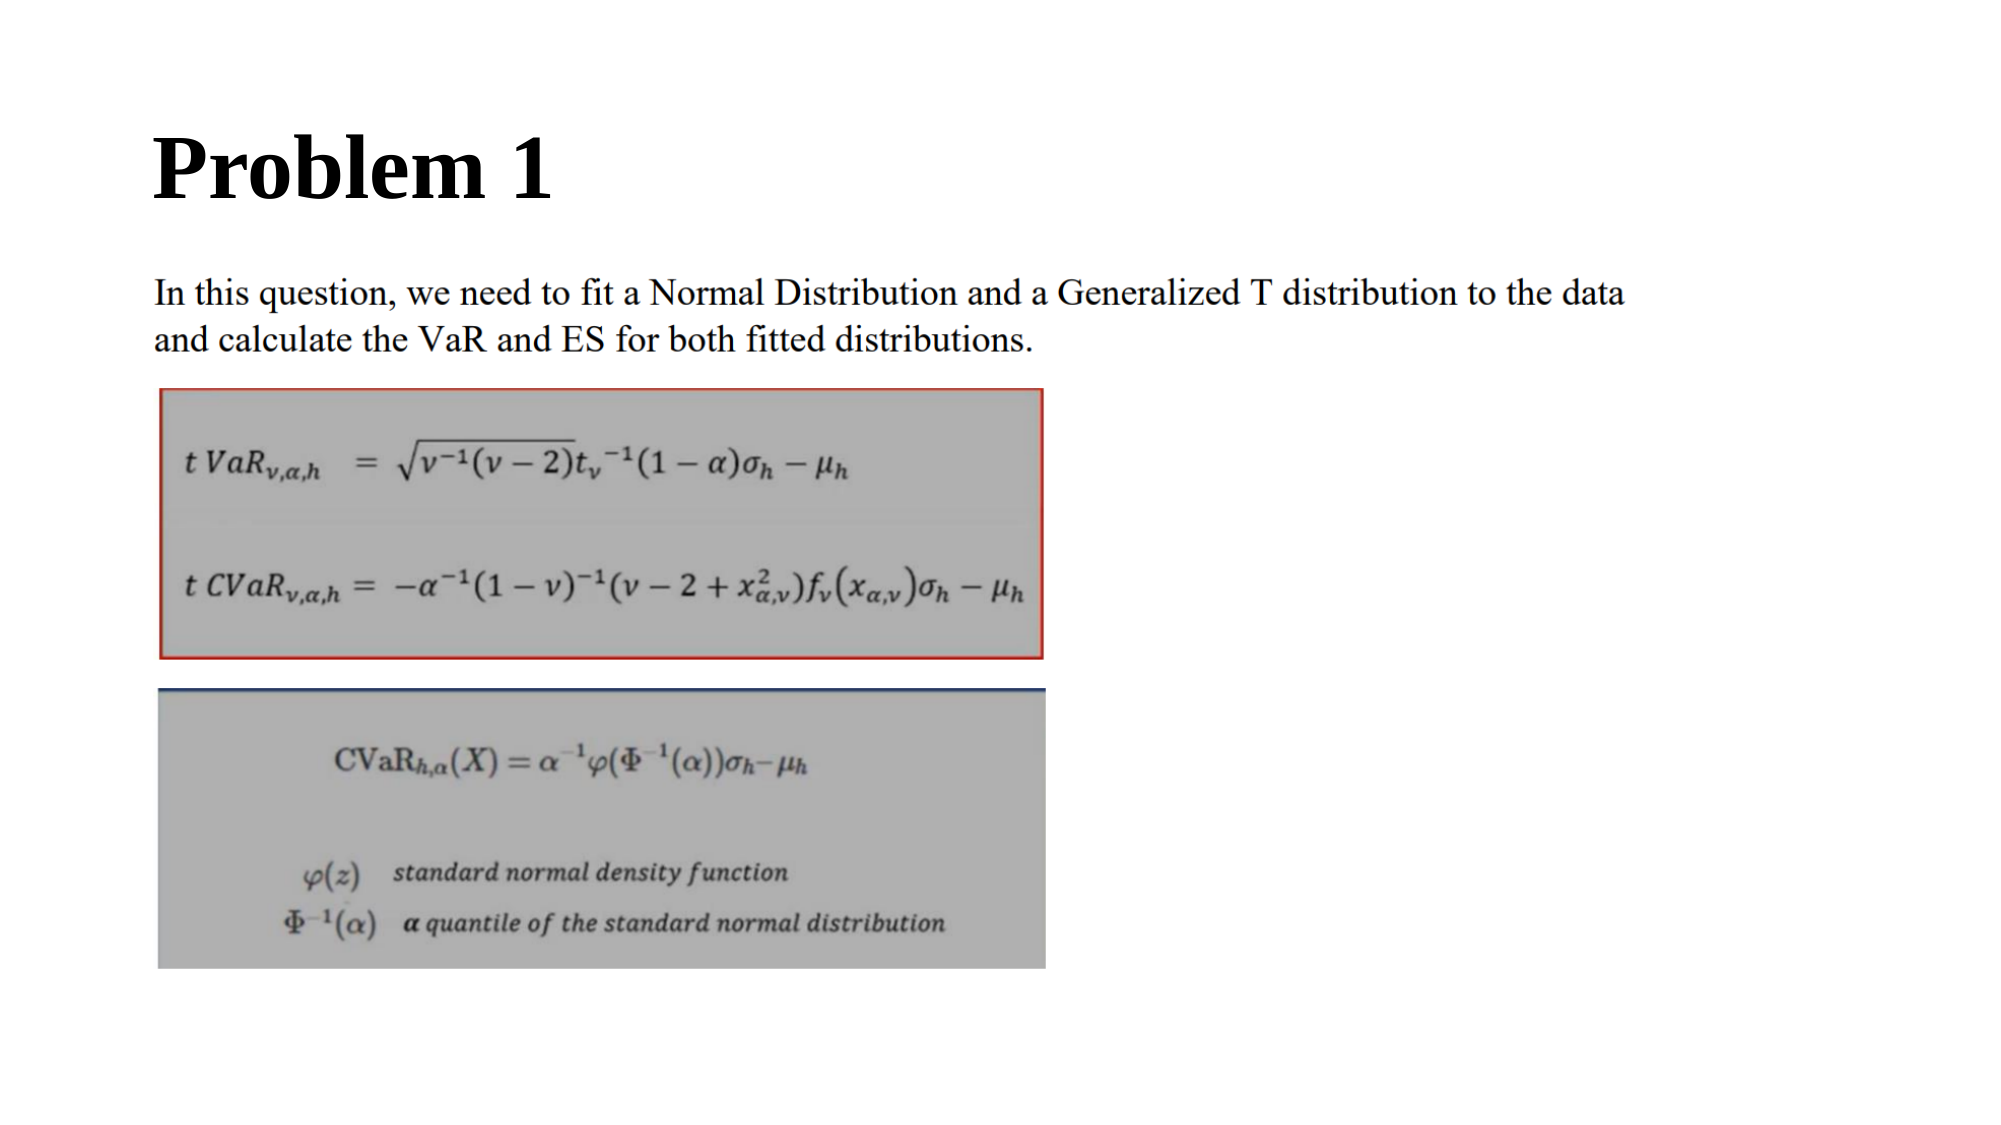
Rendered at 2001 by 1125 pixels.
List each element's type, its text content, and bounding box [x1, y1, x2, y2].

title Problem 1 [137, 59, 1863, 278]
picture [137, 259, 1658, 984]
